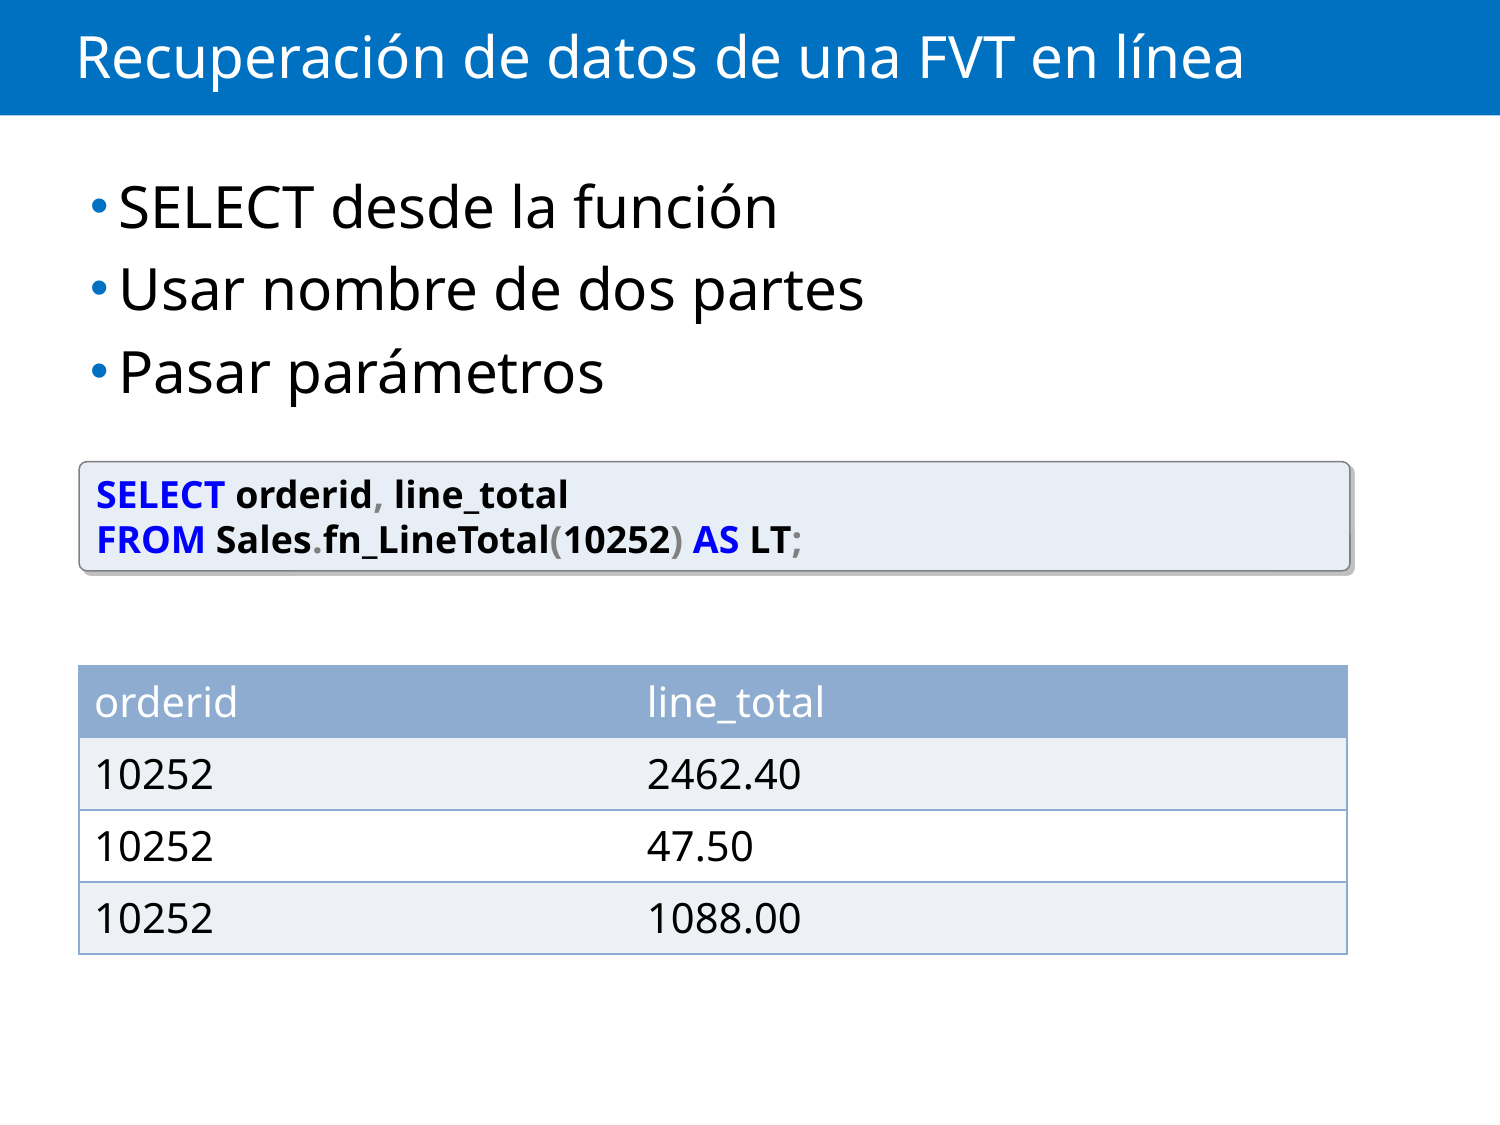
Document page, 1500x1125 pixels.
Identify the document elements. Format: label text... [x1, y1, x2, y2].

text_box SELECT orderid, line_total FROM Sales.fn_LineTotal(10252) AS LT; [79, 461, 1351, 571]
table_cell 1088.00 [632, 883, 1346, 953]
table_cell 47.50 [632, 811, 1346, 881]
title Recuperación de datos de una FVT en línea [75, 0, 1351, 122]
table_header orderid [80, 666, 632, 737]
table_header line_total [632, 666, 1346, 737]
table_cell 10252 [80, 811, 632, 881]
text_box SELECT desde la función Usar nombre de dos partes Pasar parámetros [75, 162, 1347, 883]
table_cell 10252 [80, 883, 632, 953]
table_cell 10252 [80, 738, 632, 809]
table_cell 2462.40 [632, 738, 1346, 809]
